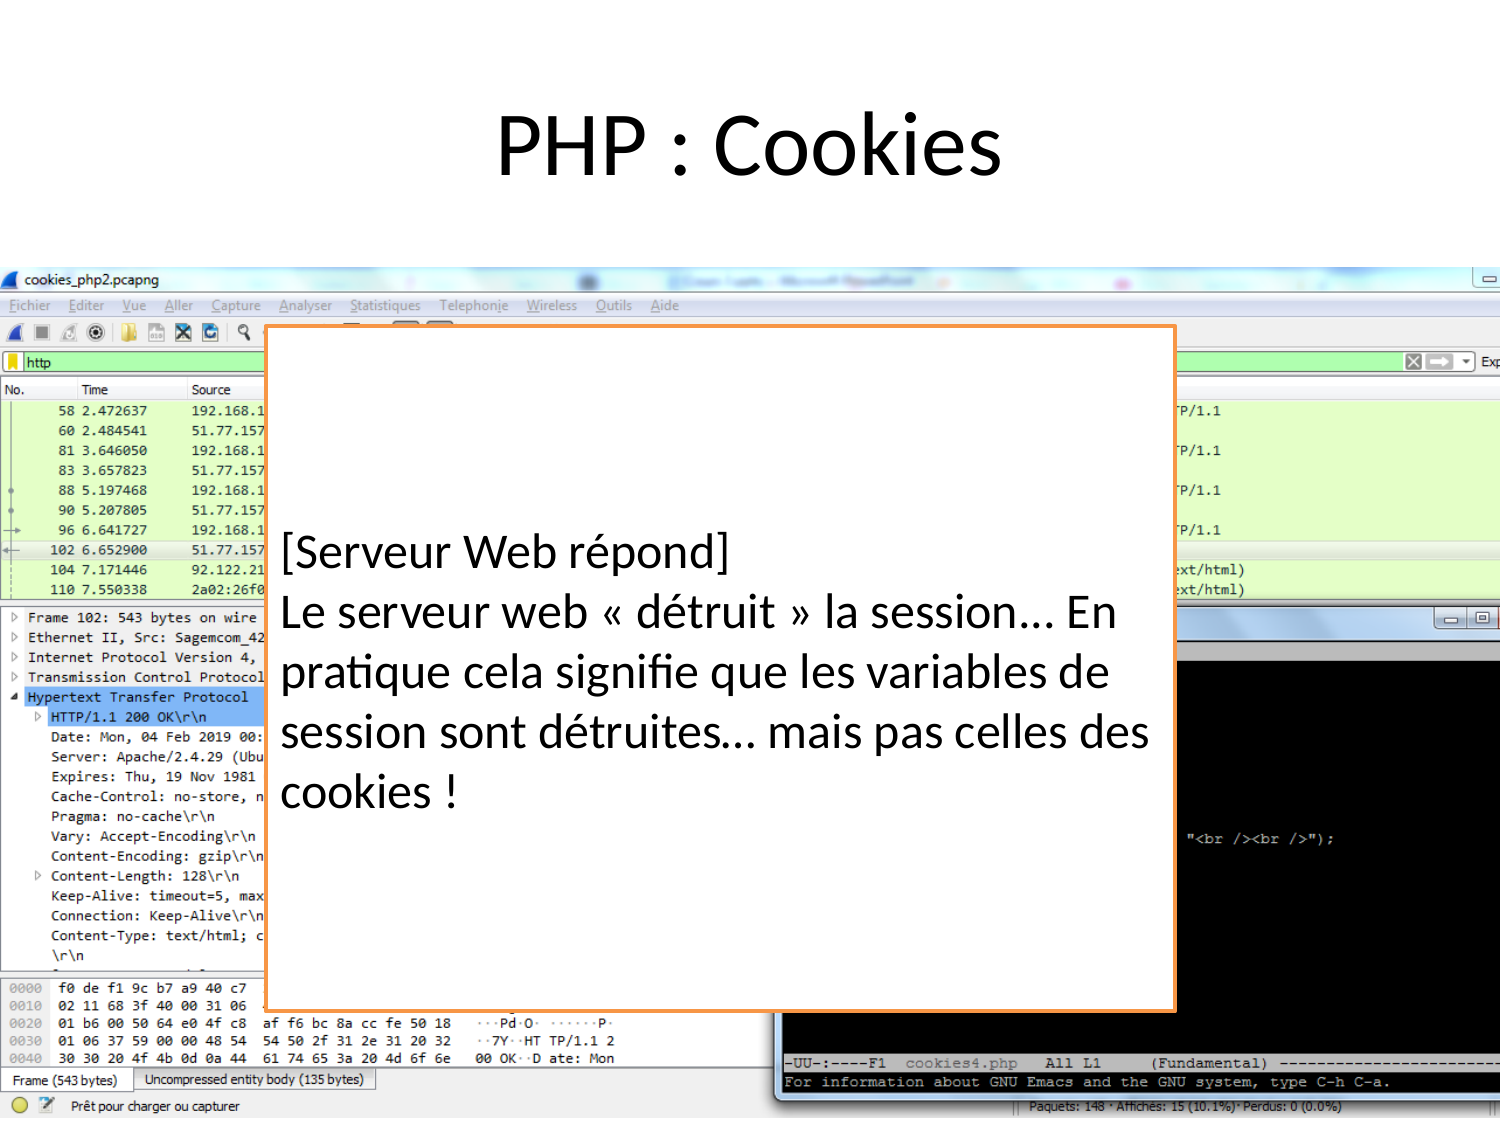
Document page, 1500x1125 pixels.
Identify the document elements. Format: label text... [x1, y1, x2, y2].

picture [0, 266, 1500, 1118]
title PHP : Cookies [75, 45, 1425, 233]
